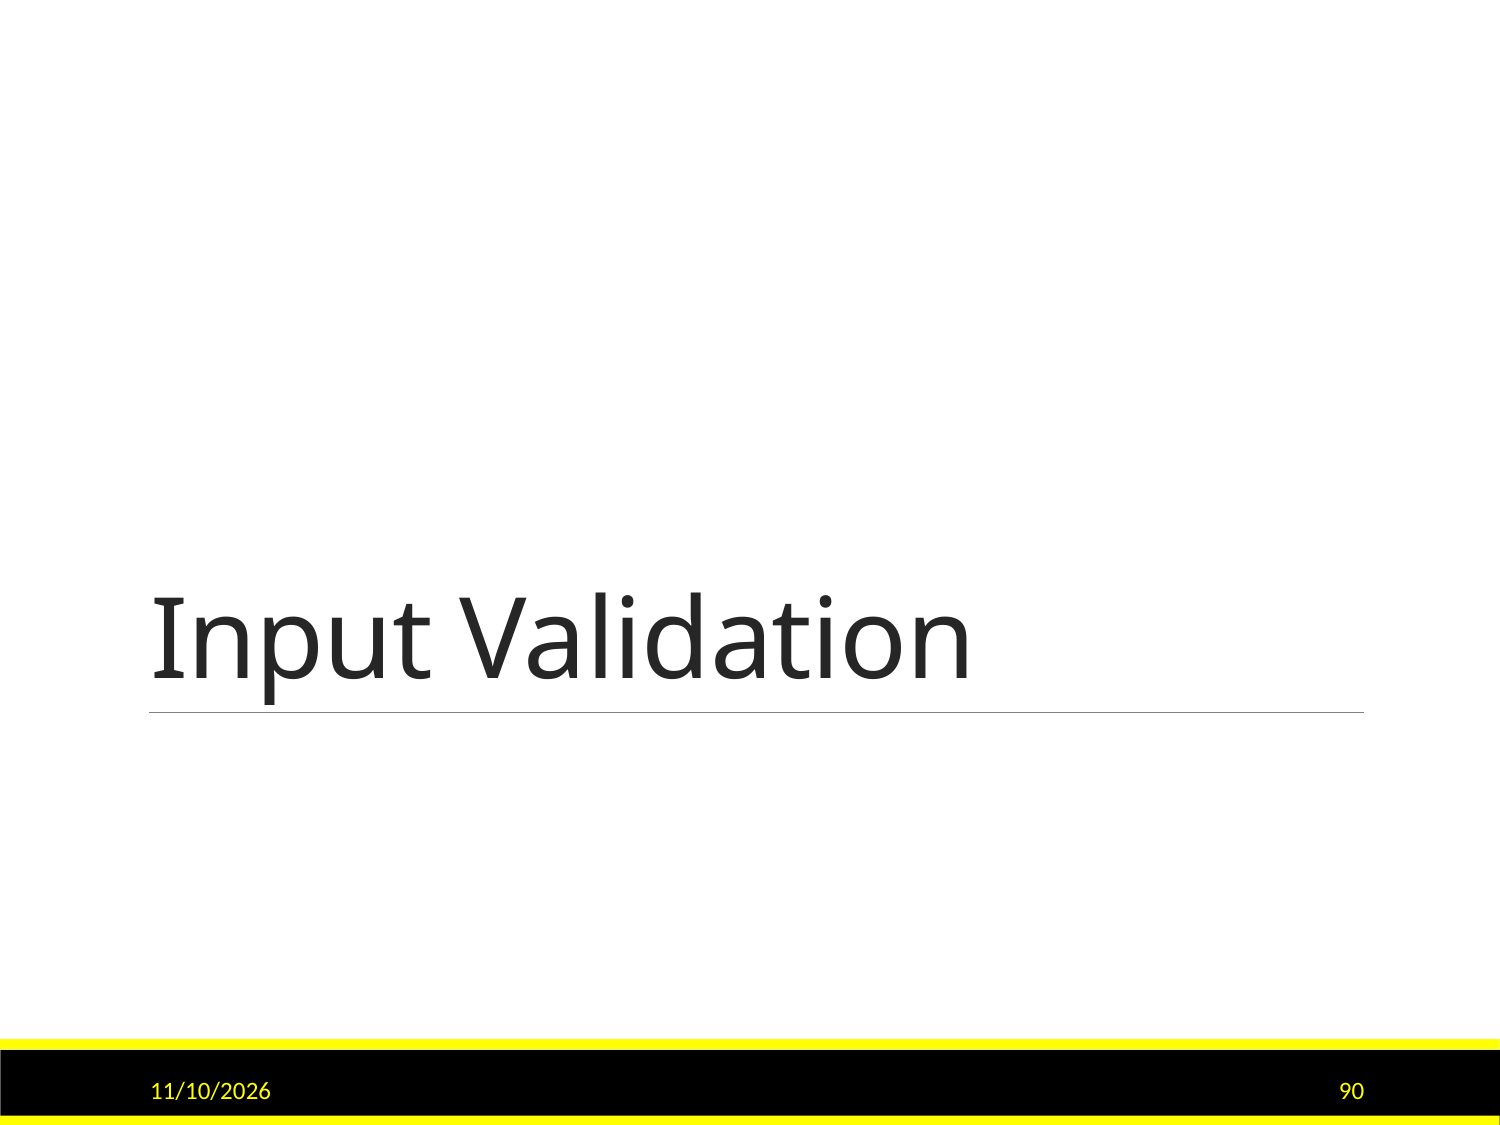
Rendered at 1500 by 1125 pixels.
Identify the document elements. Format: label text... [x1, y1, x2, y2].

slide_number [135, 1059, 440, 1120]
slide_number 90 [1218, 1059, 1380, 1120]
title Input Validation [135, 439, 1373, 710]
